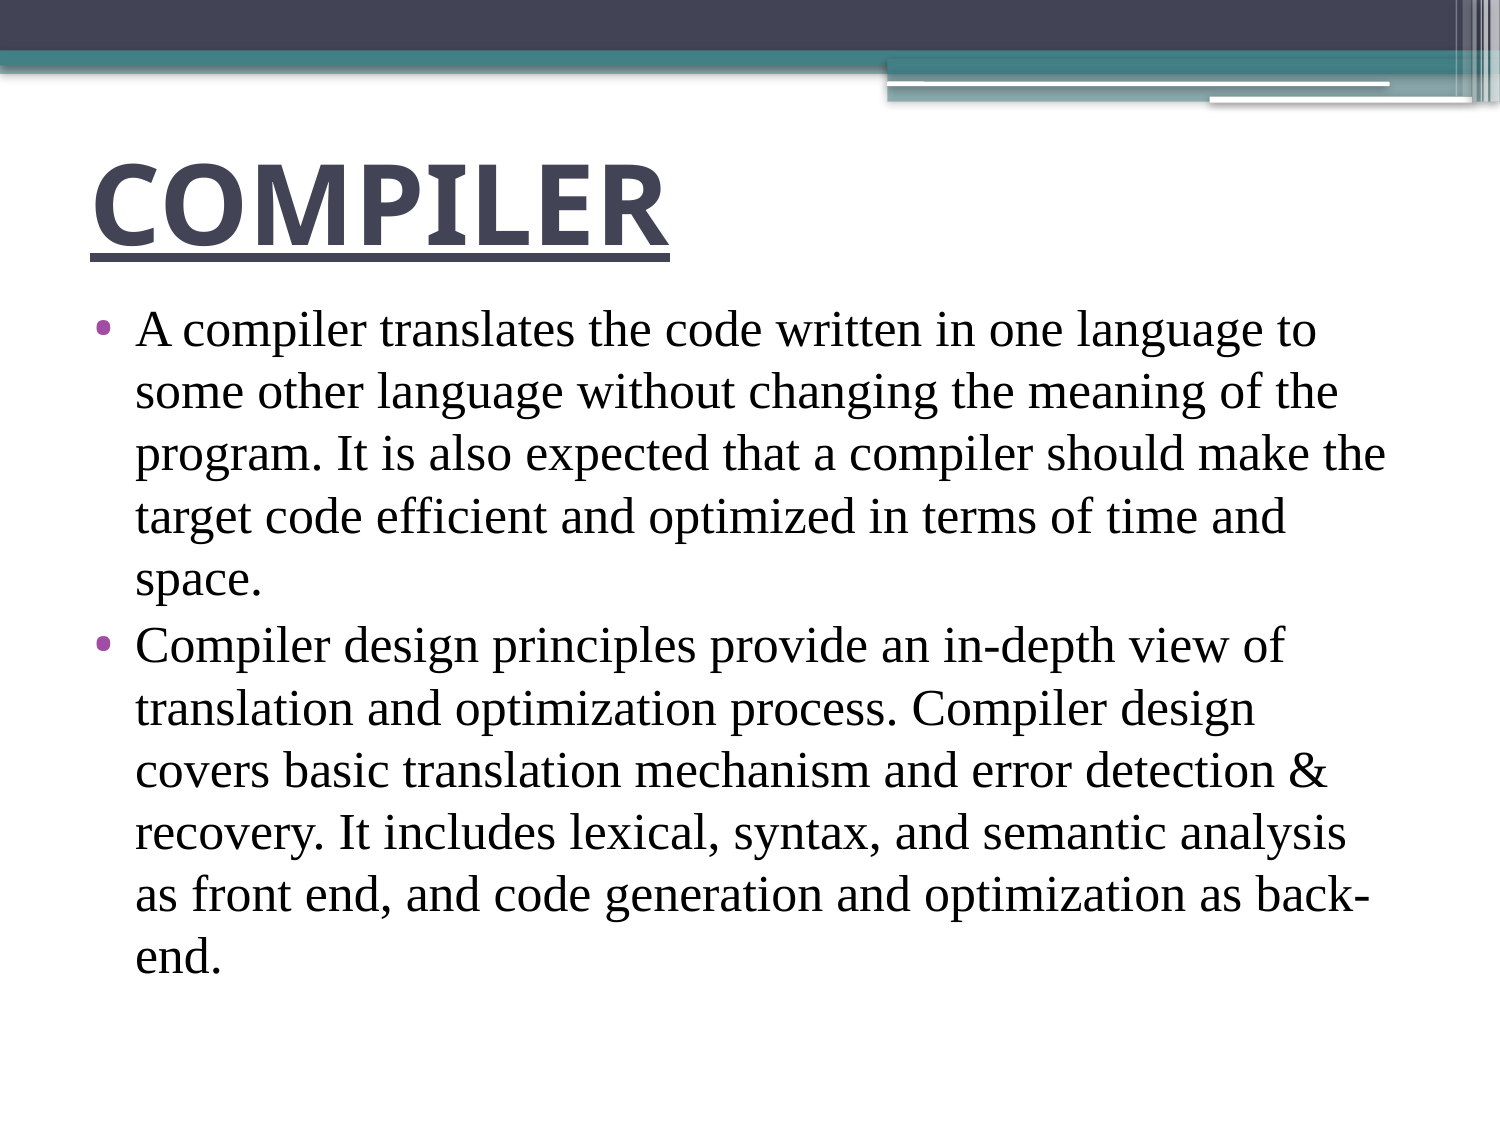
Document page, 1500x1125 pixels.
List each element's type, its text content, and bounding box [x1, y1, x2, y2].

title COMPILER [75, 112, 1425, 288]
list A compiler translates the code written in one language to some other language without changing the meaning of the program. It is also expected that a compiler should make the target code efficient and optimized in terms of time and space. Compiler design principles provide an in-depth view of translation and optimization process. Compiler design covers basic translation mechanism and error detection & recovery. It includes lexical, syntax, and semantic analysis as front end, and code generation and optimization as back-end. [62, 287, 1413, 997]
